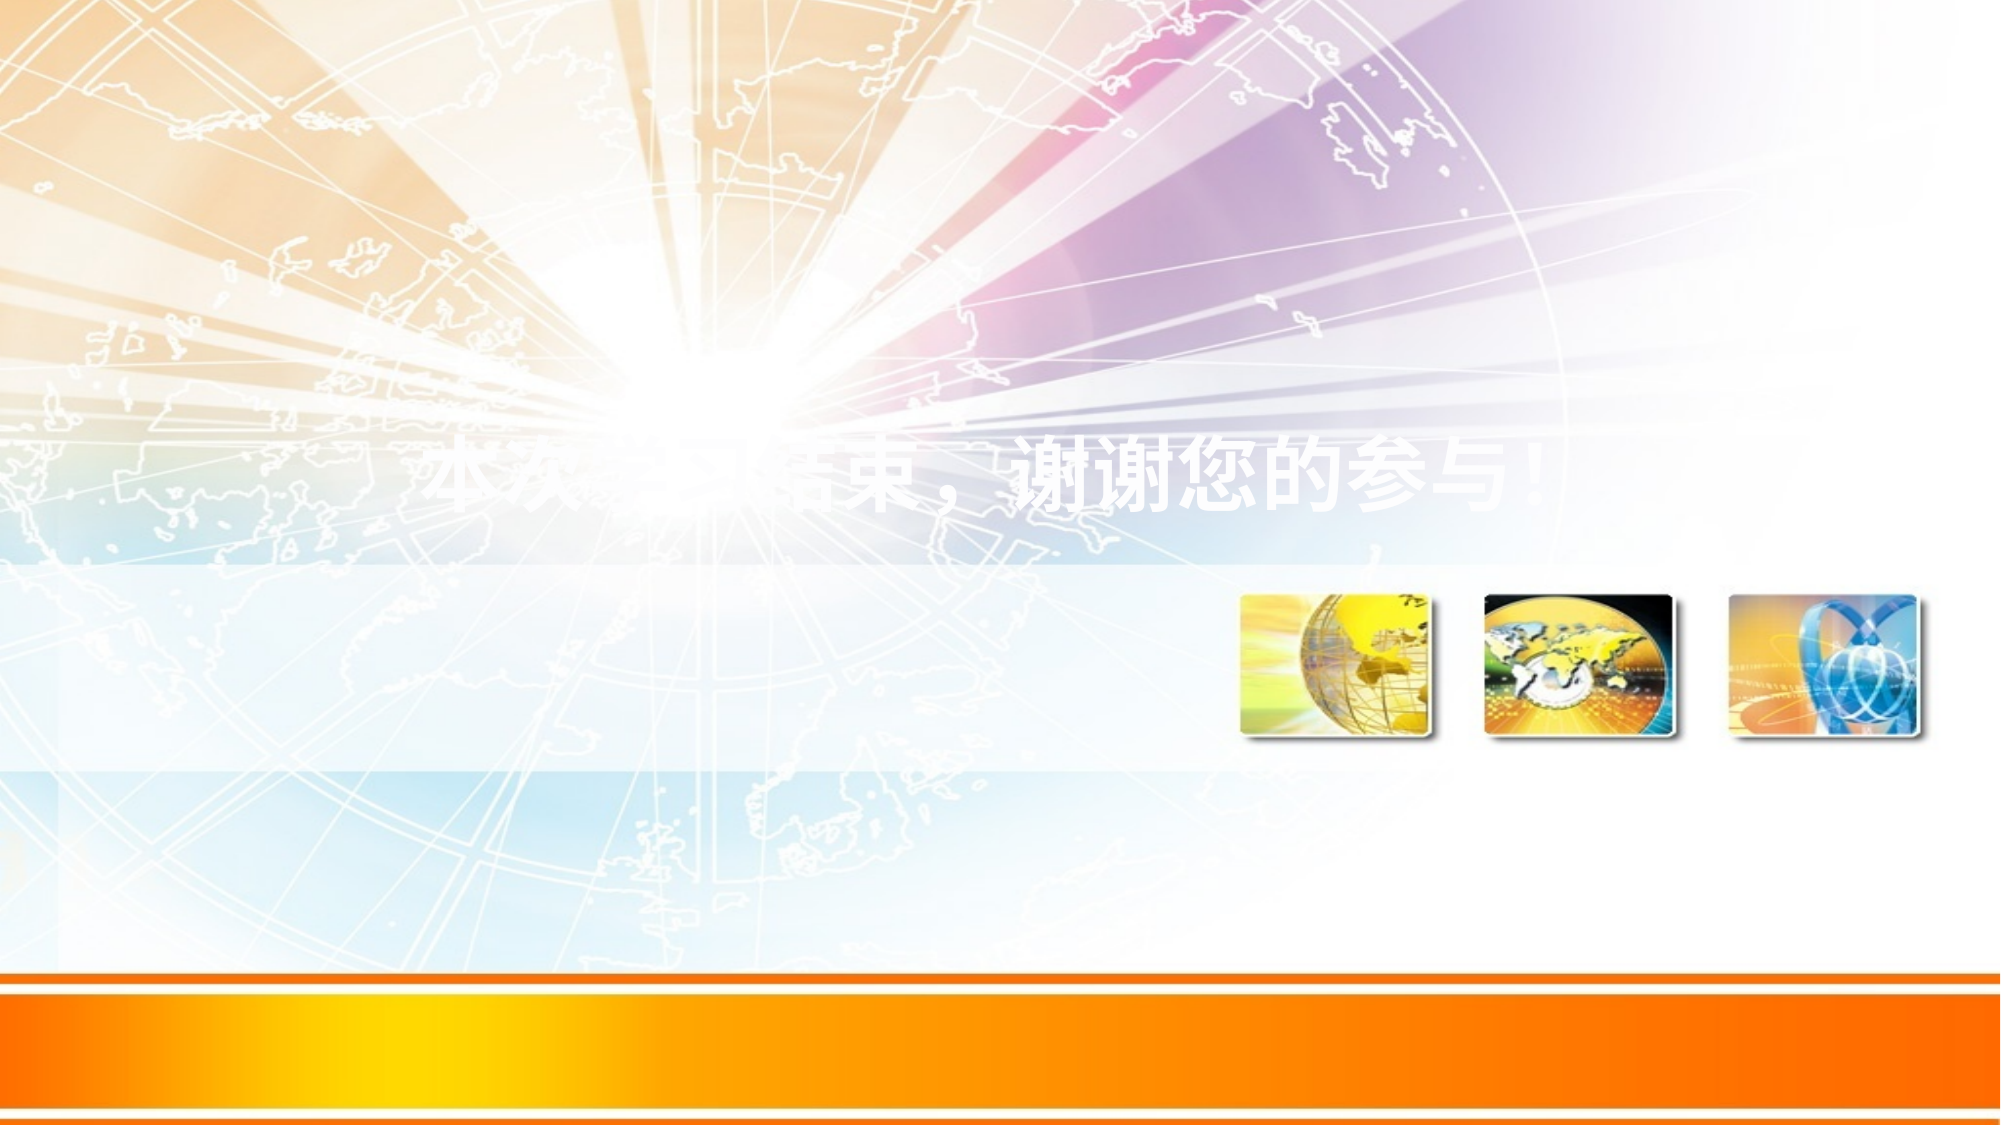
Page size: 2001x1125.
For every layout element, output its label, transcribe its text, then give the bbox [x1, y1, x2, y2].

picture [0, 0, 2001, 1125]
text_box 本次学习结束，谢谢您的参与！ [403, 415, 1613, 530]
